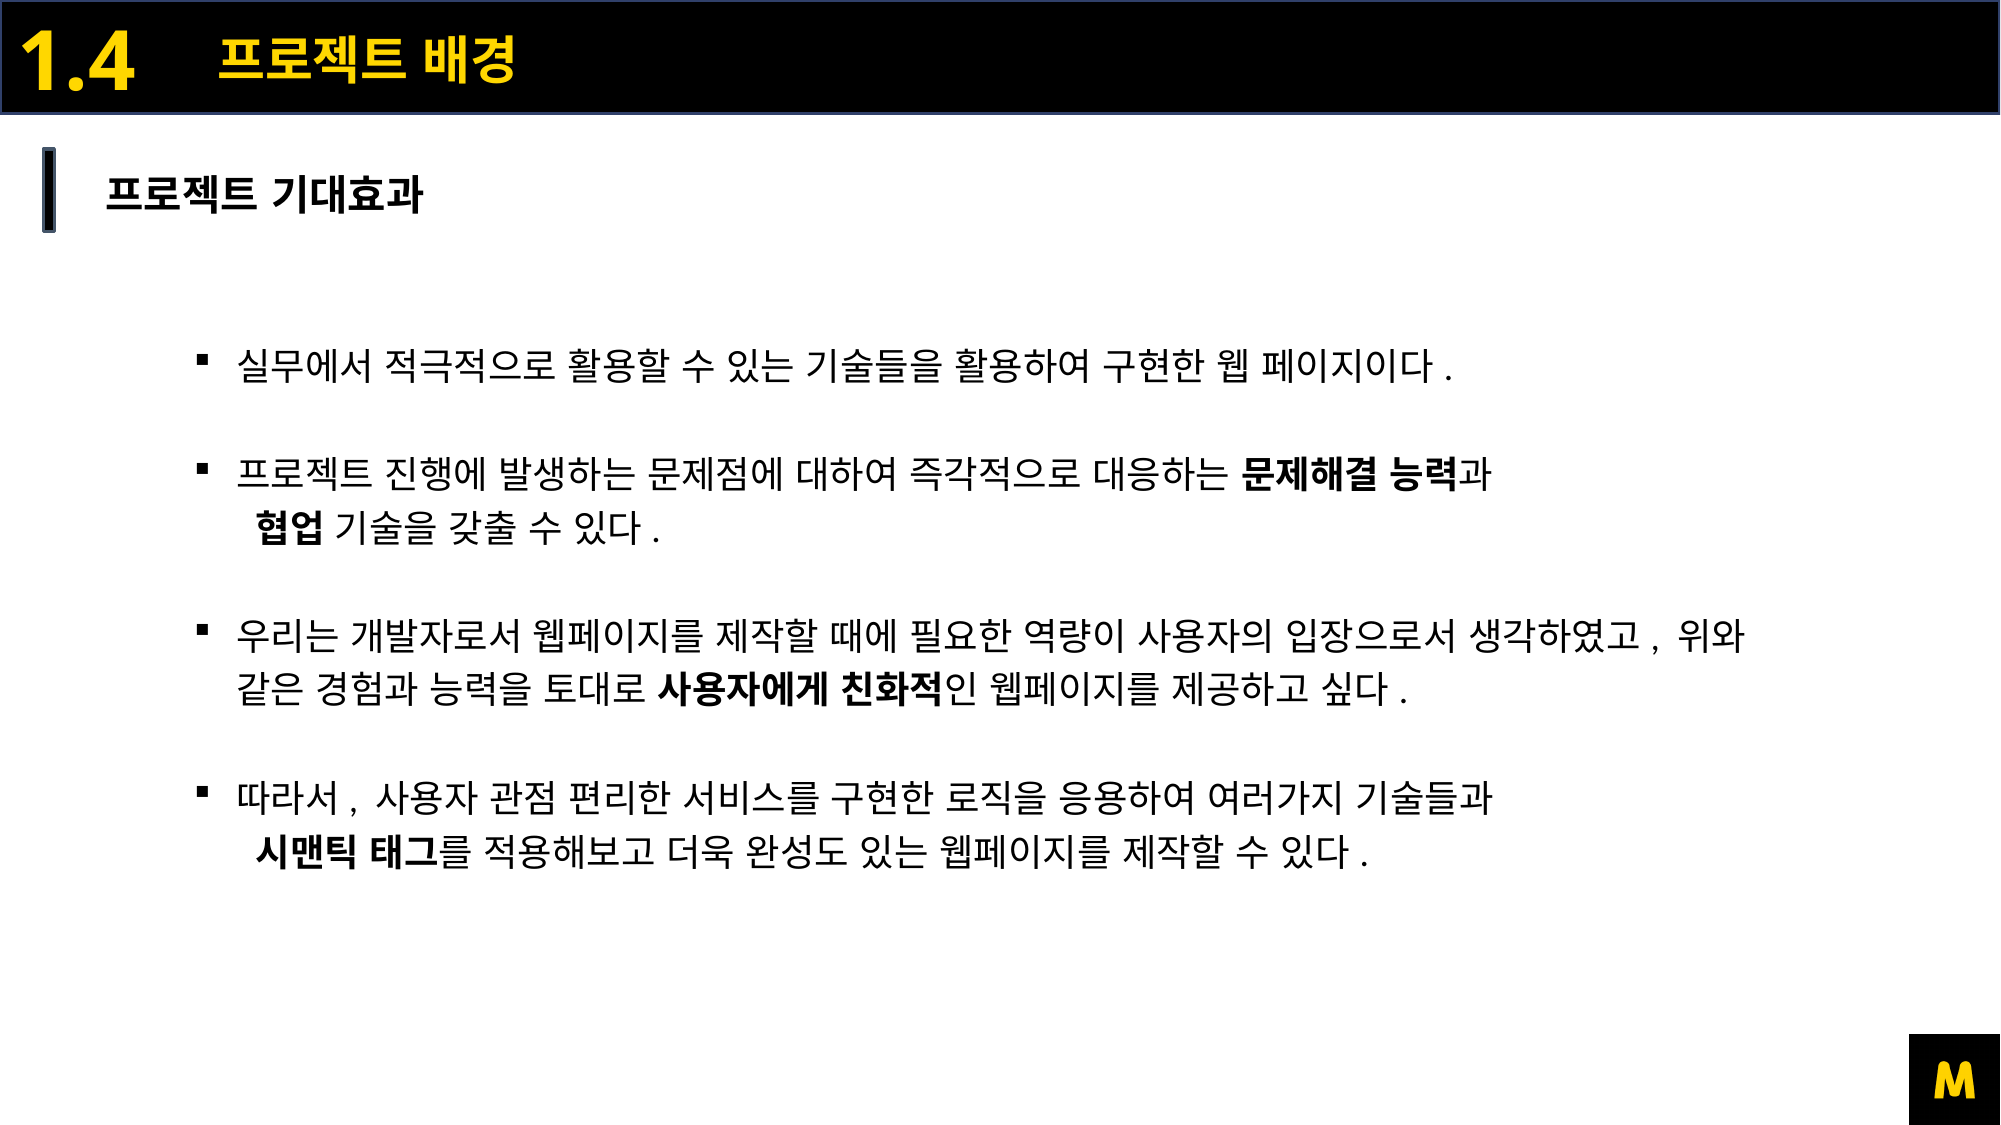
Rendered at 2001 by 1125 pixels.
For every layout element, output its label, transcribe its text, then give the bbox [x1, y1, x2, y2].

text_box 실무에서 적극적으로 활용할 수 있는 기술들을 활용하여 구현한 웹 페이지이다. 프로젝트 진행에 발생하는 문제점에 대하여 즉각적으로 대응하는 문제해결 능력과 협업 기술을 갖출 수 있다. 우리는 개발자로서 웹페이지를 제작할 때에 필요한 역량이 사용자의 입장으로서 생각하였고, 위와 같은 경험과 능력을 토대로 사용자에게 친화적인 웹페이지를 제공하고 싶다. 따라서, 사용자 관점 편리한 서비스를 구현한 로직을 응용하여 여러가지 기술들과 시맨틱 태그를 적용해보고 더욱 완성도 있는 웹페이지를 제작할 수 있다. [179, 281, 1774, 926]
text_box 1.4 [2, 0, 194, 115]
text_box [43, 148, 55, 232]
text_box 프로젝트 배경 [202, 19, 575, 97]
text_box 프로젝트 기대효과 [90, 160, 776, 326]
picture [1909, 1034, 2000, 1125]
